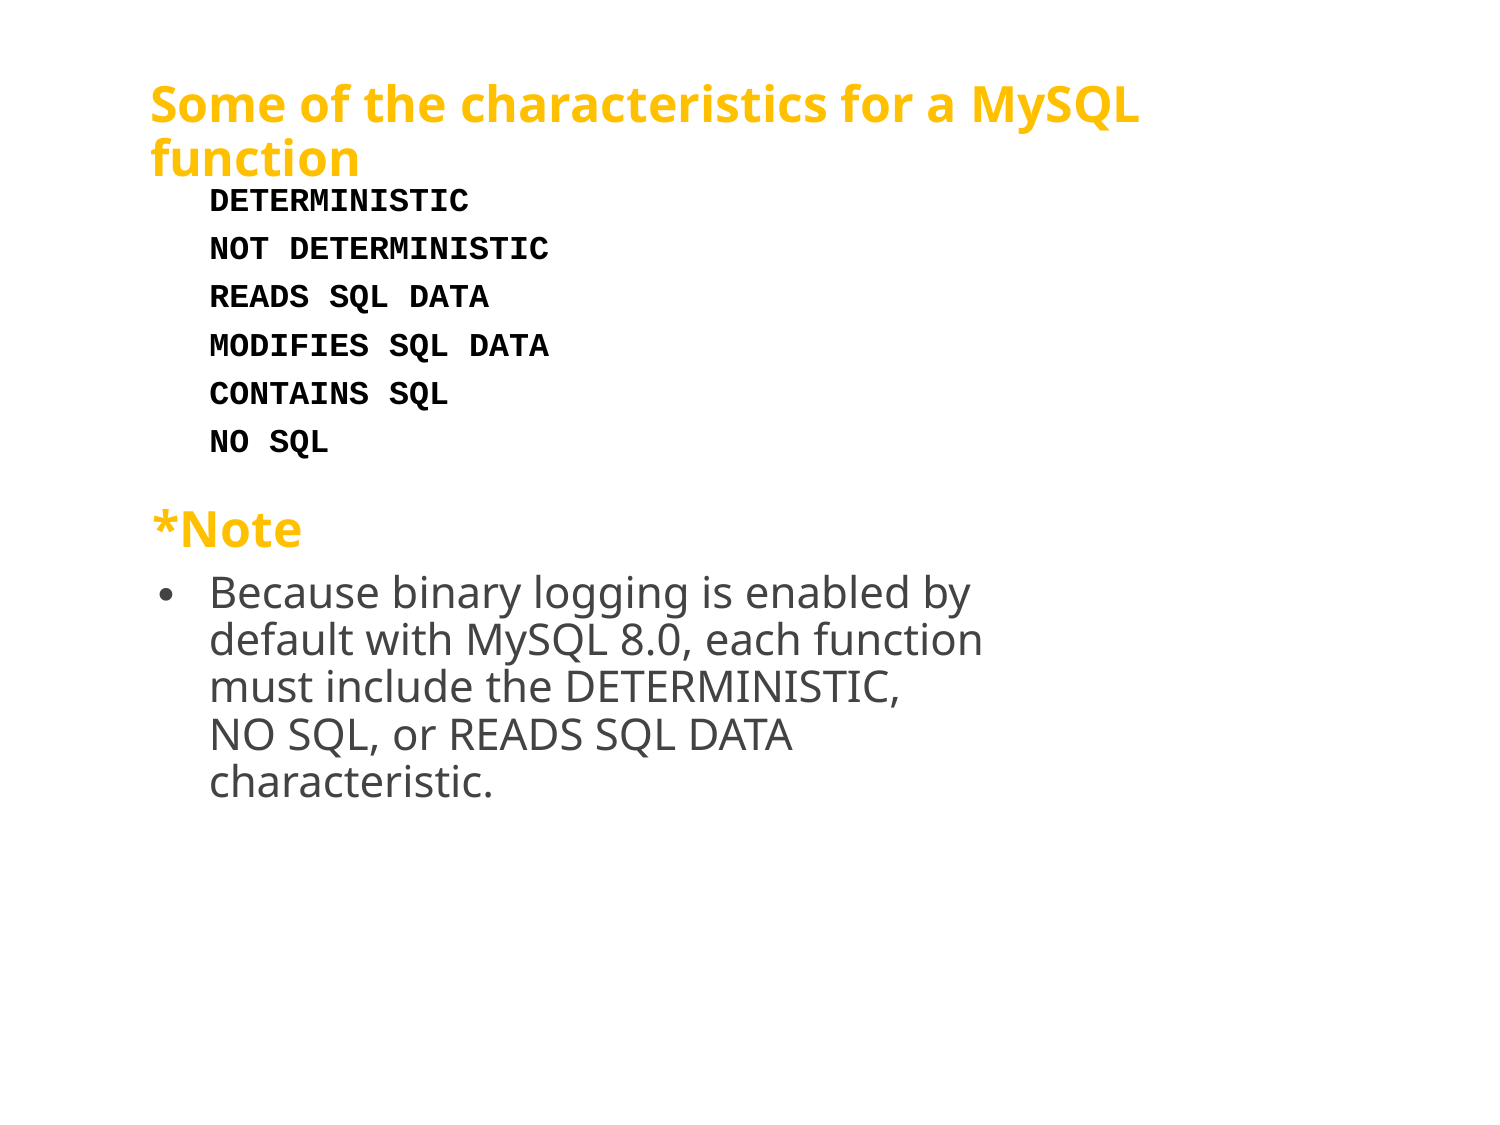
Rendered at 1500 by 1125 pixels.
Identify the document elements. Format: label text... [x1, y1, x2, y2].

list DETERMINISTIC NOT DETERMINISTIC READS SQL DATA MODIFIES SQL DATA CONTAINS SQL NO SQL *Note Because binary logging is enabled by default with MySQL 8.0, each function must include the DETERMINISTIC, NO SQL, or READS SQL DATA characteristic. [137, 174, 1350, 975]
title Some of the characteristics for a MySQL function [150, 38, 1350, 174]
